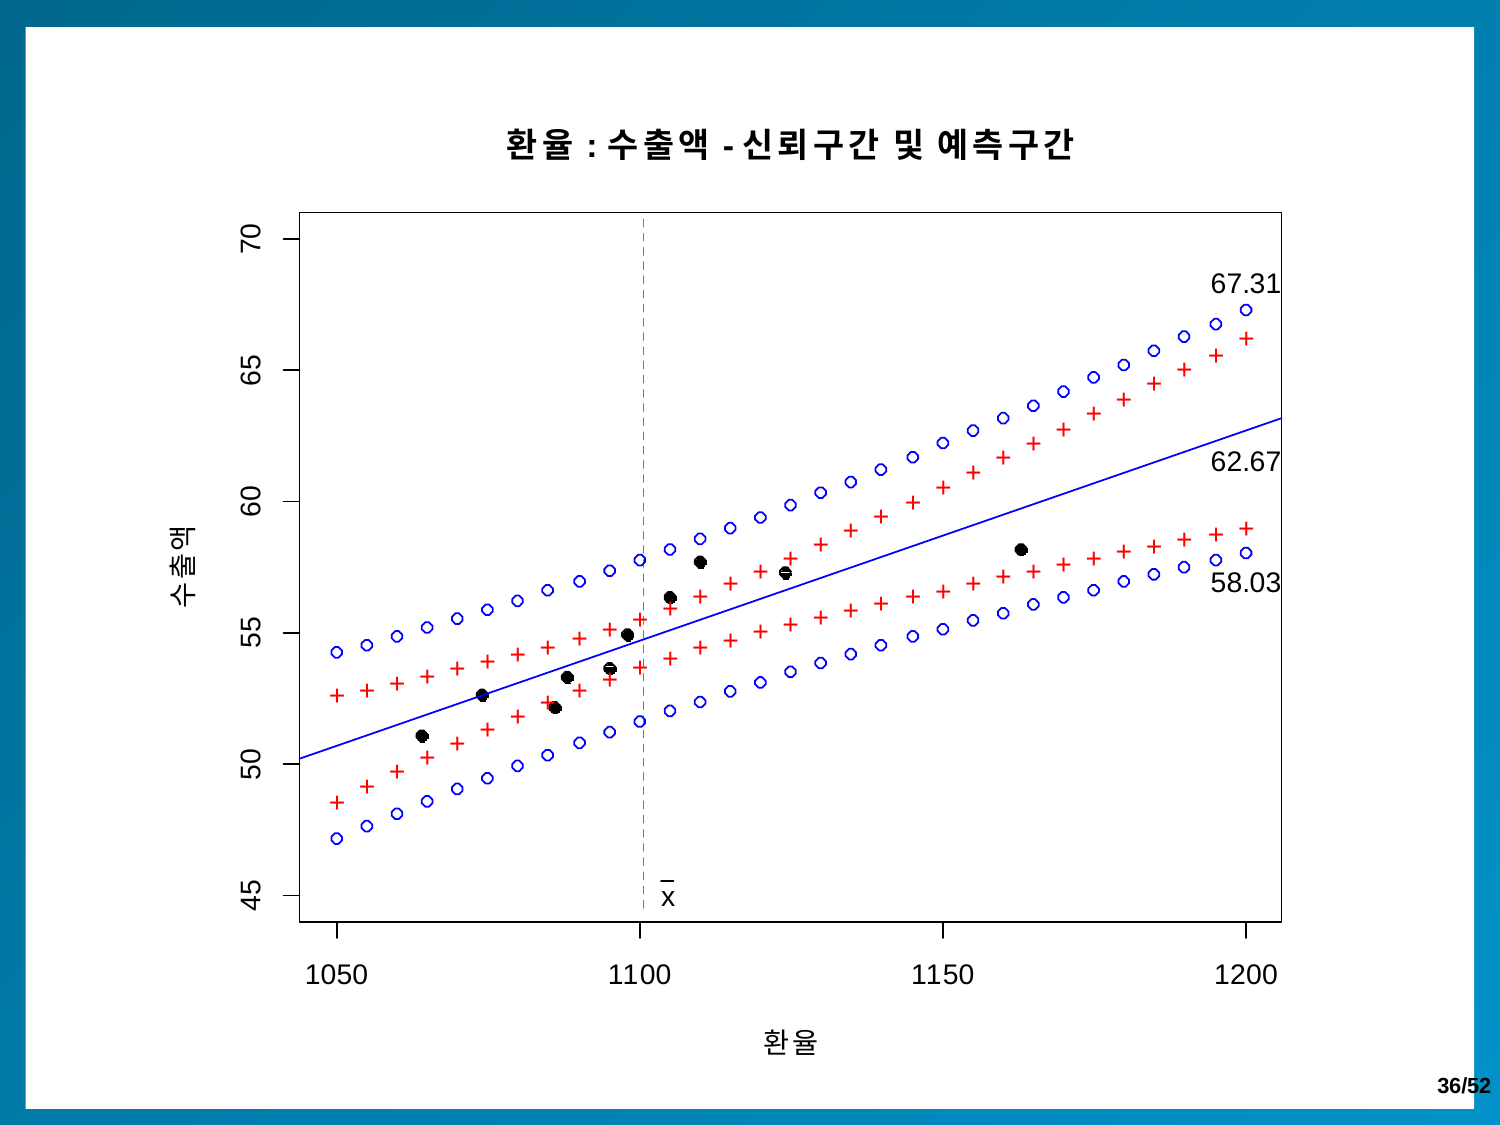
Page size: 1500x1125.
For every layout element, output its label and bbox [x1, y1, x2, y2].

picture [160, 73, 1353, 1095]
